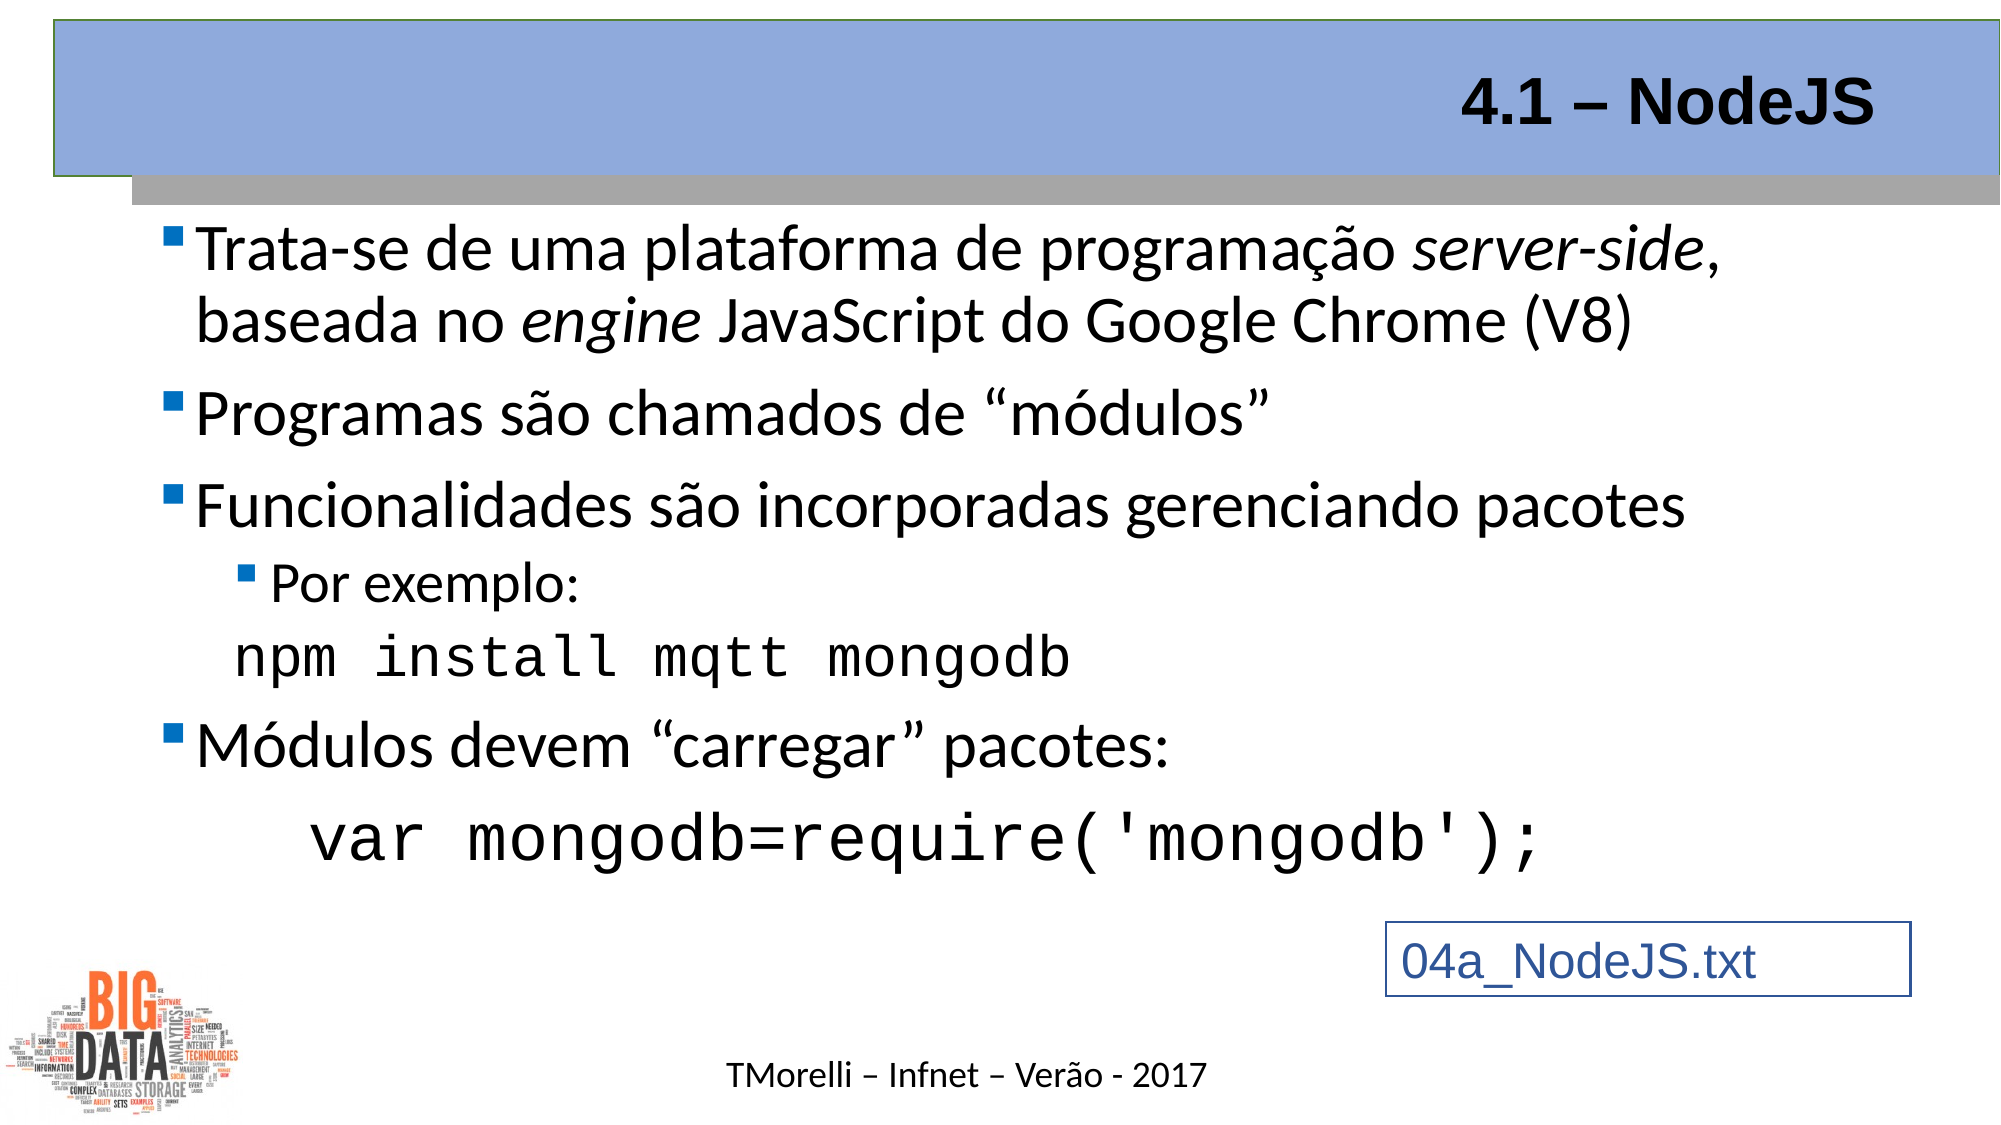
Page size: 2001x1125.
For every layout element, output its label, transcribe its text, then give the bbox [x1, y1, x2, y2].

text_box [53, 19, 2000, 177]
picture [0, 959, 243, 1125]
text_box 04a_NodeJS.txt [1386, 921, 1911, 997]
text_box [132, 175, 2000, 205]
text_box Trata-se de uma plataforma de programação server-side, baseada no engine JavaScript do Google Chrome (V8) Programas são chamados de “módulos” Funcionalidades são incorporadas gerenciando pacotes Por exemplo: npm install mqtt mongodb Módulos devem “carregar” pacotes: var mongodb=require('mongodb'); [143, 205, 1911, 849]
text_box 4.1 – NodeJS [1446, 50, 1960, 145]
